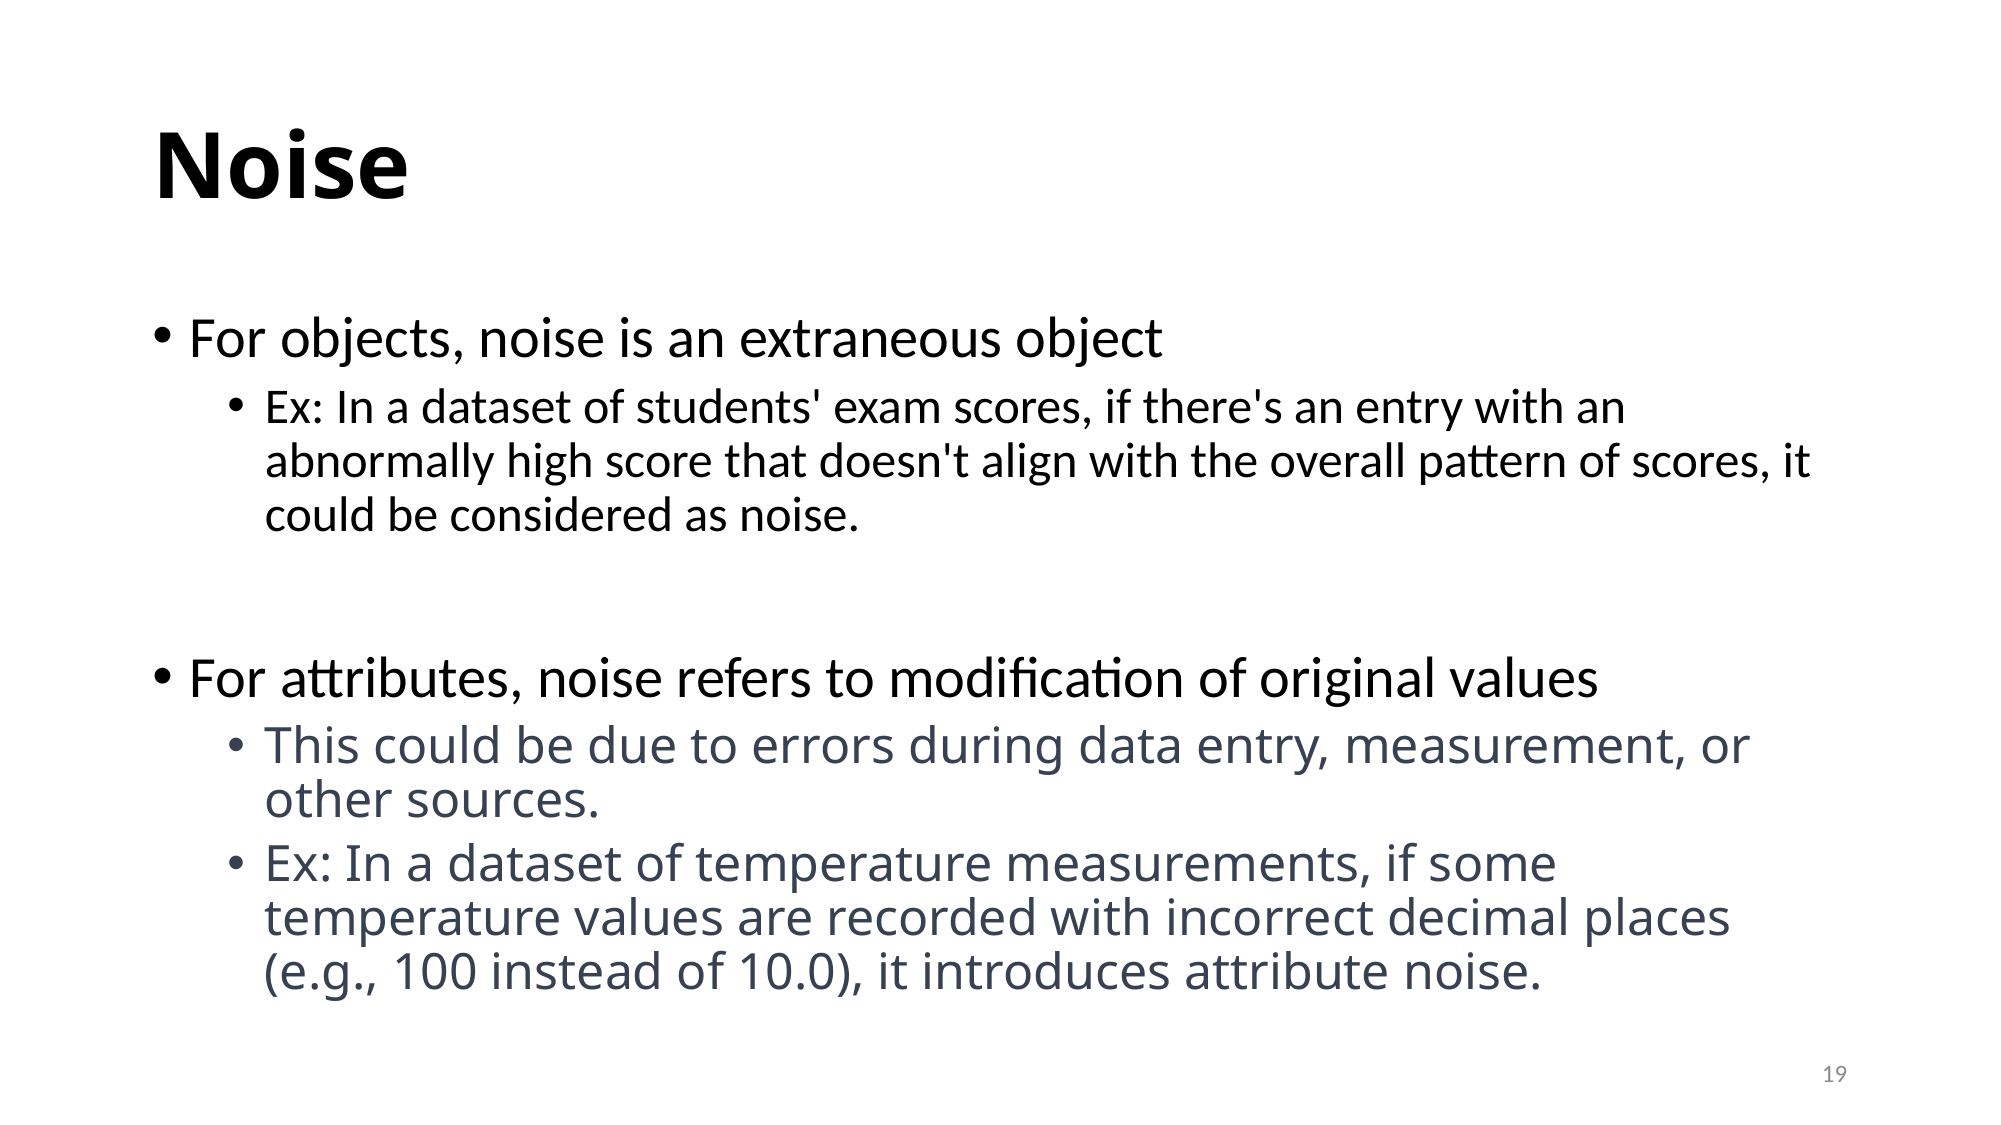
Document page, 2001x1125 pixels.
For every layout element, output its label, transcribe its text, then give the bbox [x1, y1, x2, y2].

title Noise [137, 59, 1863, 278]
list For objects, noise is an extraneous object Ex: In a dataset of students' exam scores, if there's an entry with an abnormally high score that doesn't align with the overall pattern of scores, it could be considered as noise. For attributes, noise refers to modification of original values This could be due to errors during data entry, measurement, or other sources. Ex: In a dataset of temperature measurements, if some temperature values are recorded with incorrect decimal places (e.g., 100 instead of 10.0), it introduces attribute noise. [137, 299, 1863, 1014]
slide_number 19 [1412, 1042, 1863, 1103]
